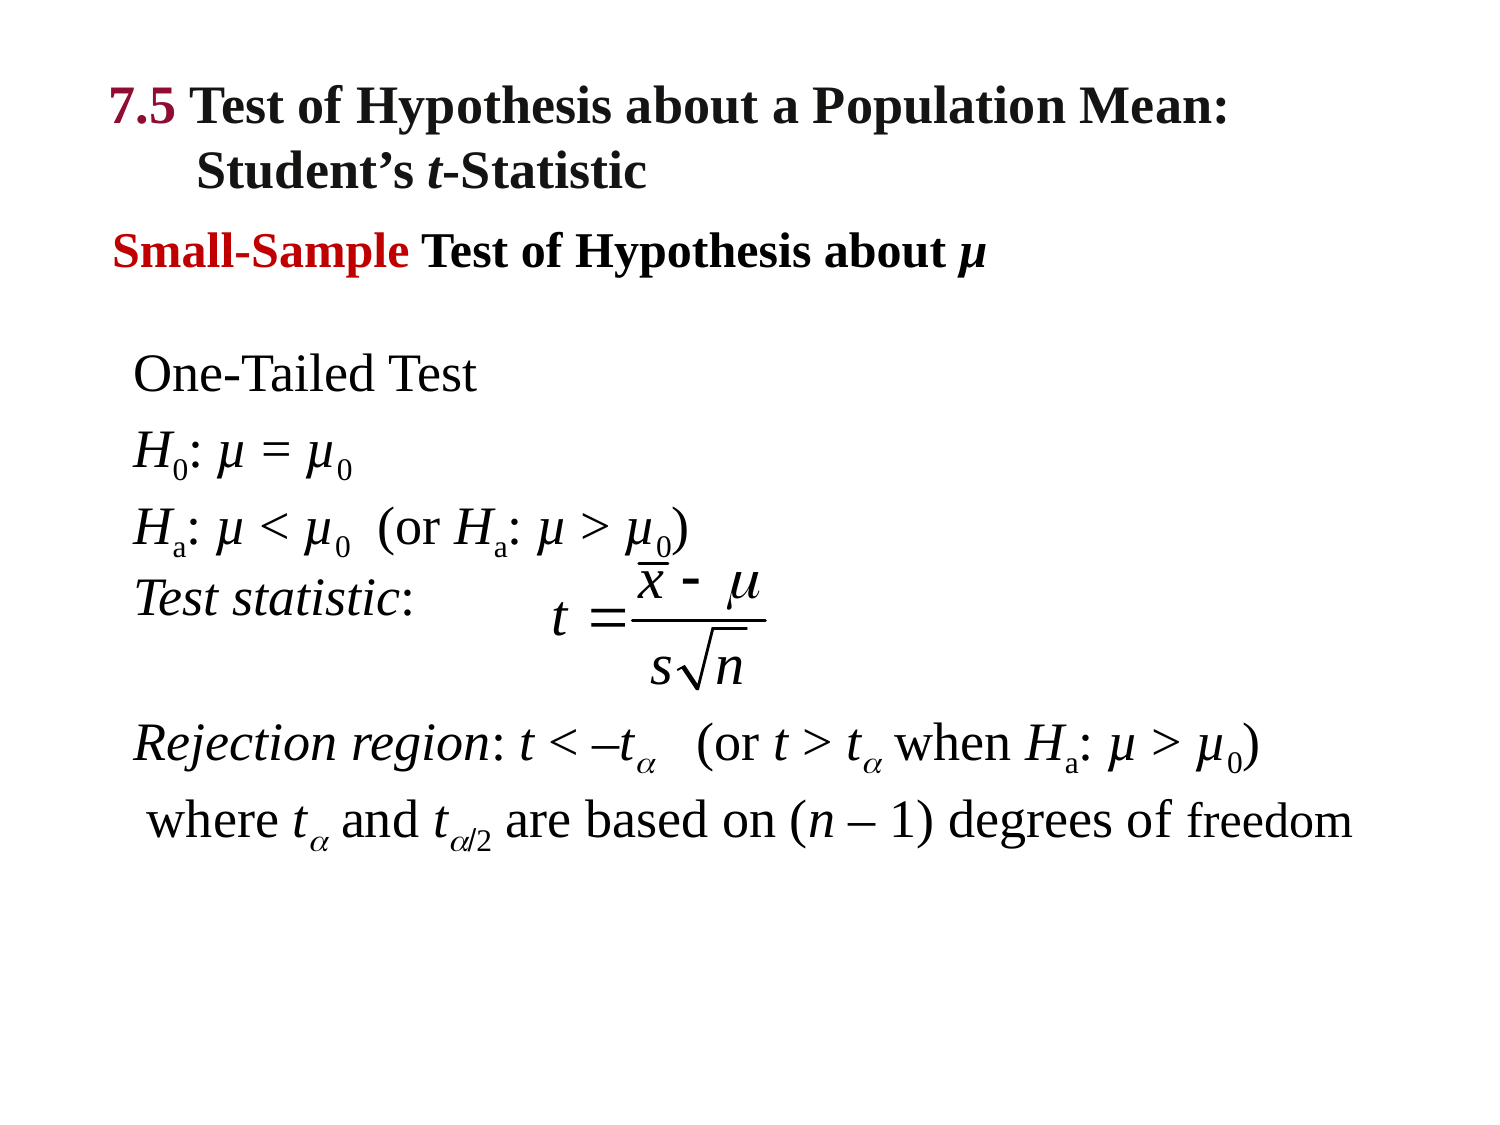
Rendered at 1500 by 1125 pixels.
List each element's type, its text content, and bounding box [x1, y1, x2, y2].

text_box 7.5 Test of Hypothesis about a Population Mean: Student’s t-Statistic [93, 62, 1407, 213]
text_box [549, 549, 771, 696]
list One-Tailed Test H0: µ = µ0 Ha: µ < µ0 (or Ha: µ > µ0) Test statistic: Rejection region: t < –t (or t > t when Ha: µ > µ0) where t and t are based on (n – 1) degrees of freedom [118, 337, 1382, 838]
title Small-Sample Test of Hypothesis about µ [75, 213, 1038, 281]
text_box [74, 24, 1425, 138]
